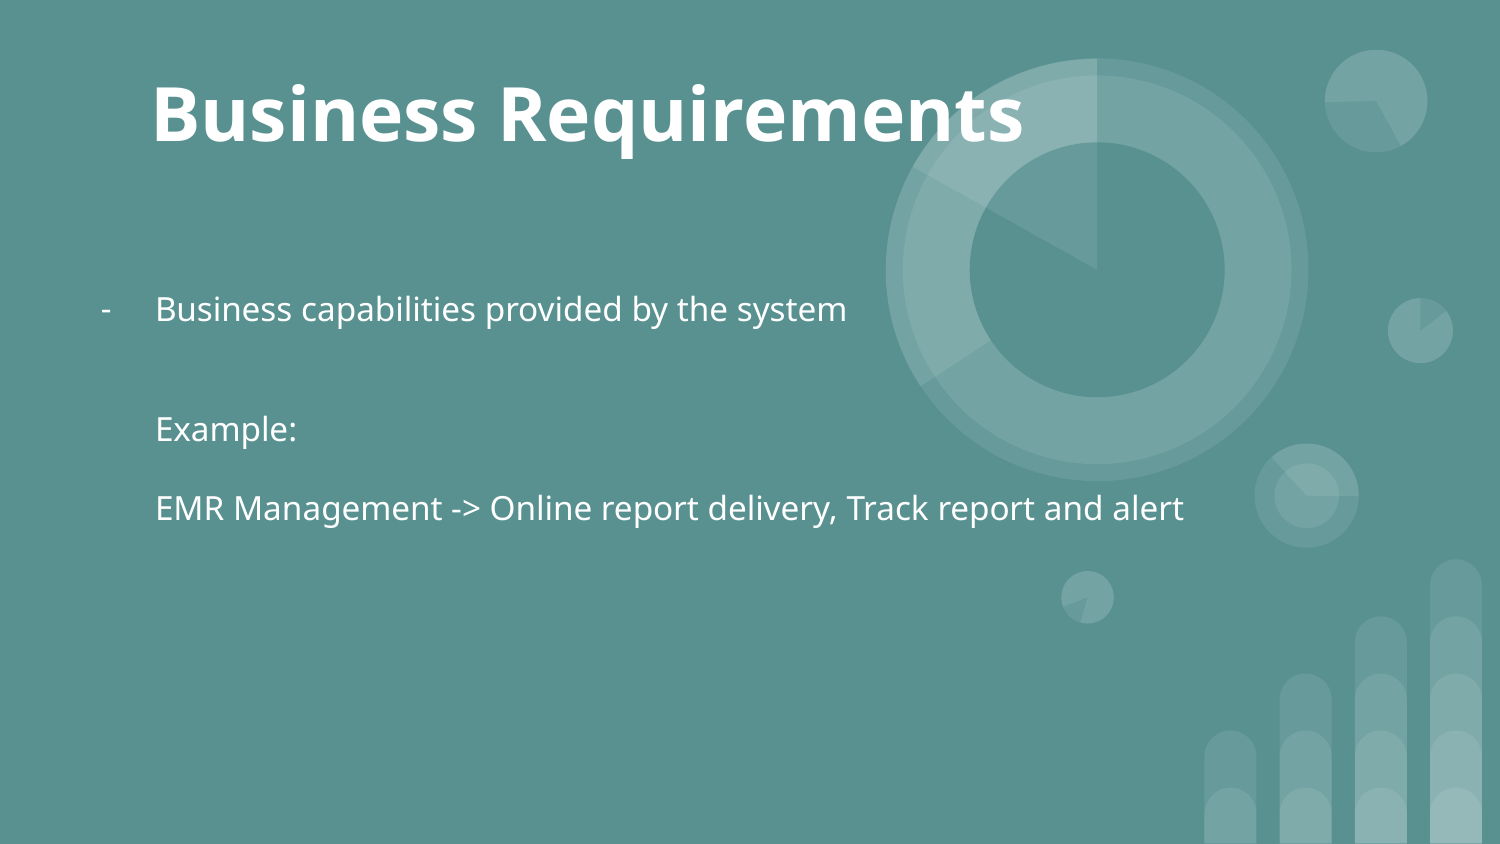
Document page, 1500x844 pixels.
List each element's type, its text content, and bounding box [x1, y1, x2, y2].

title Business Requirements [135, 67, 1387, 157]
subtitle Business capabilities provided by the system Example: EMR Management -> Online report delivery, Track report and alert [65, 272, 1422, 705]
